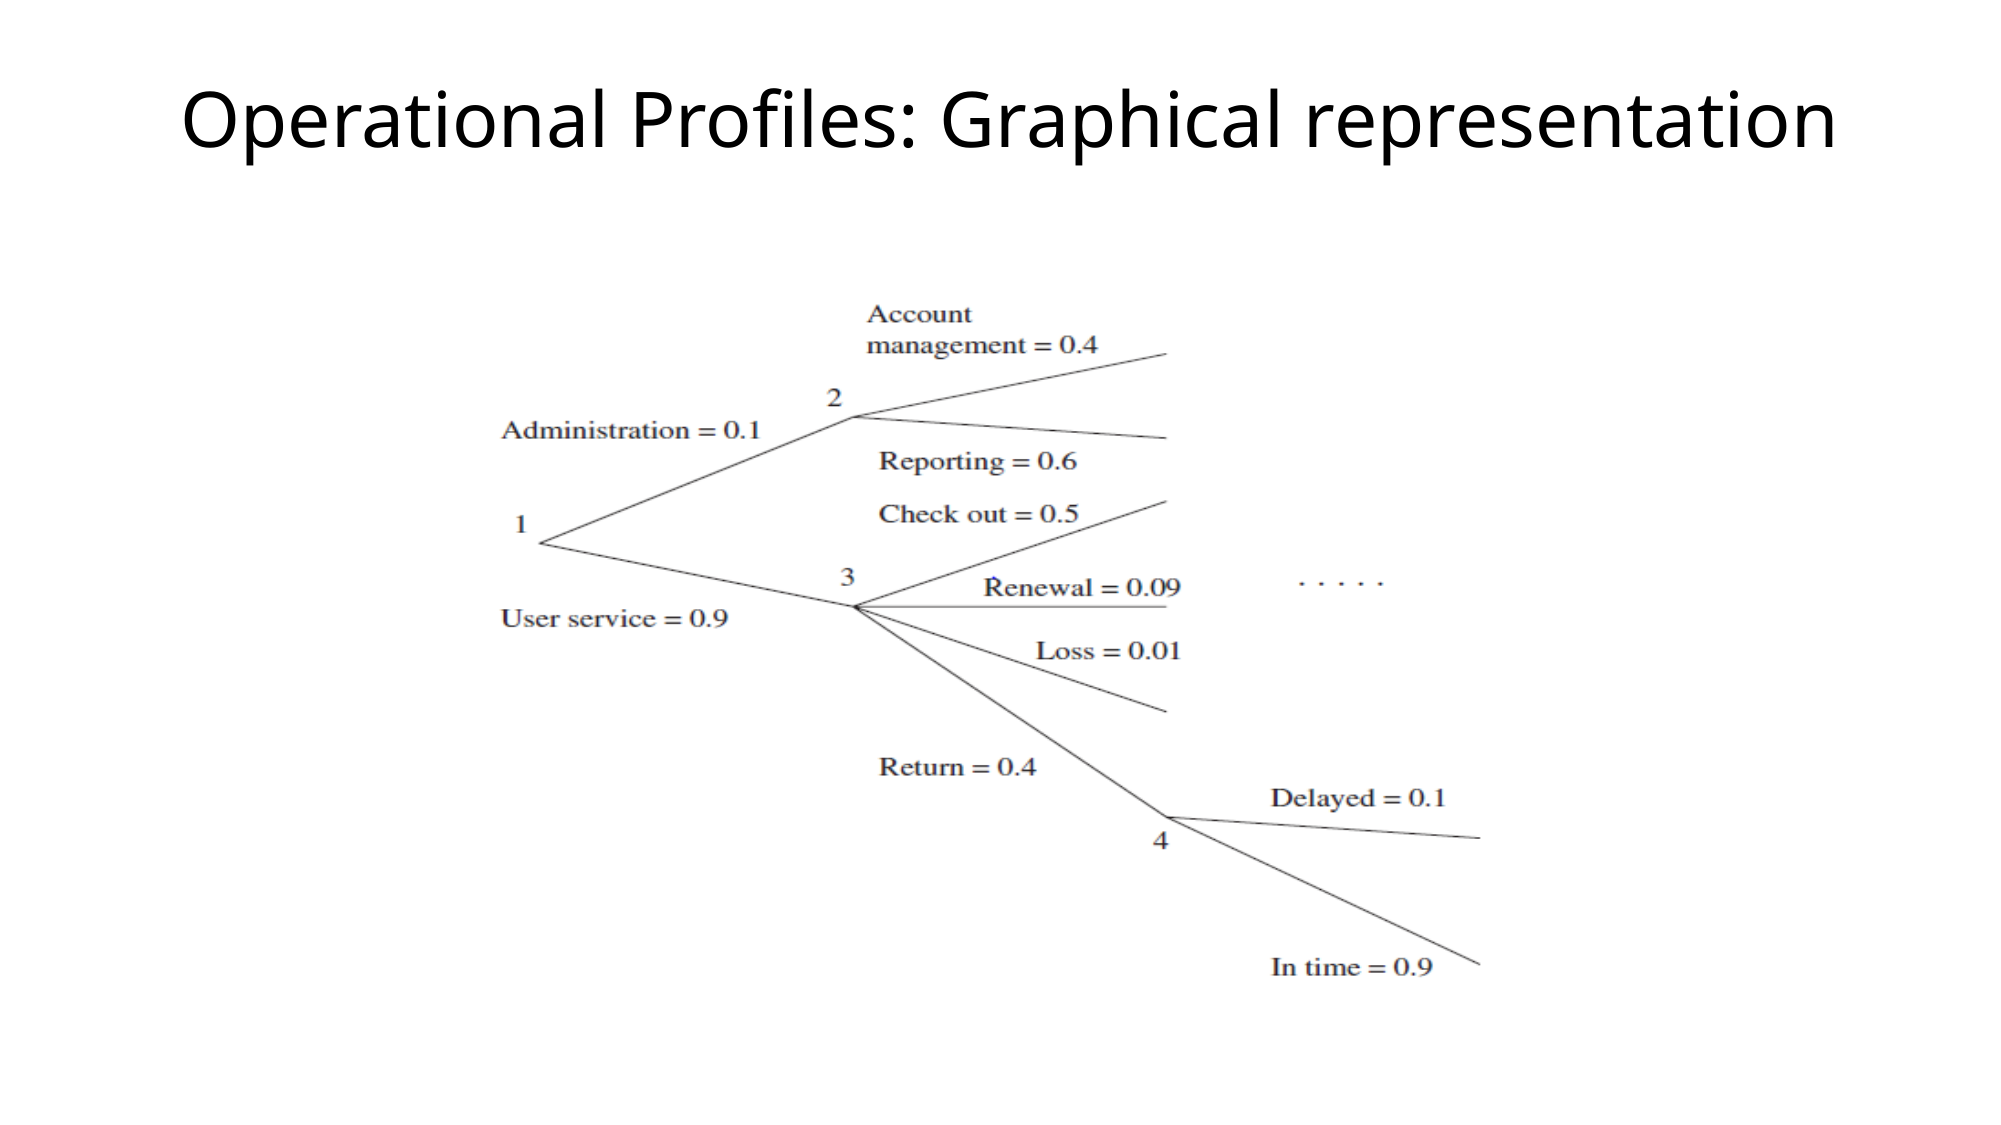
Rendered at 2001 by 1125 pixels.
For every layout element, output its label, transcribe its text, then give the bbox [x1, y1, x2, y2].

title Operational Profiles: Graphical representation [137, 59, 1863, 278]
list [493, 277, 1559, 992]
